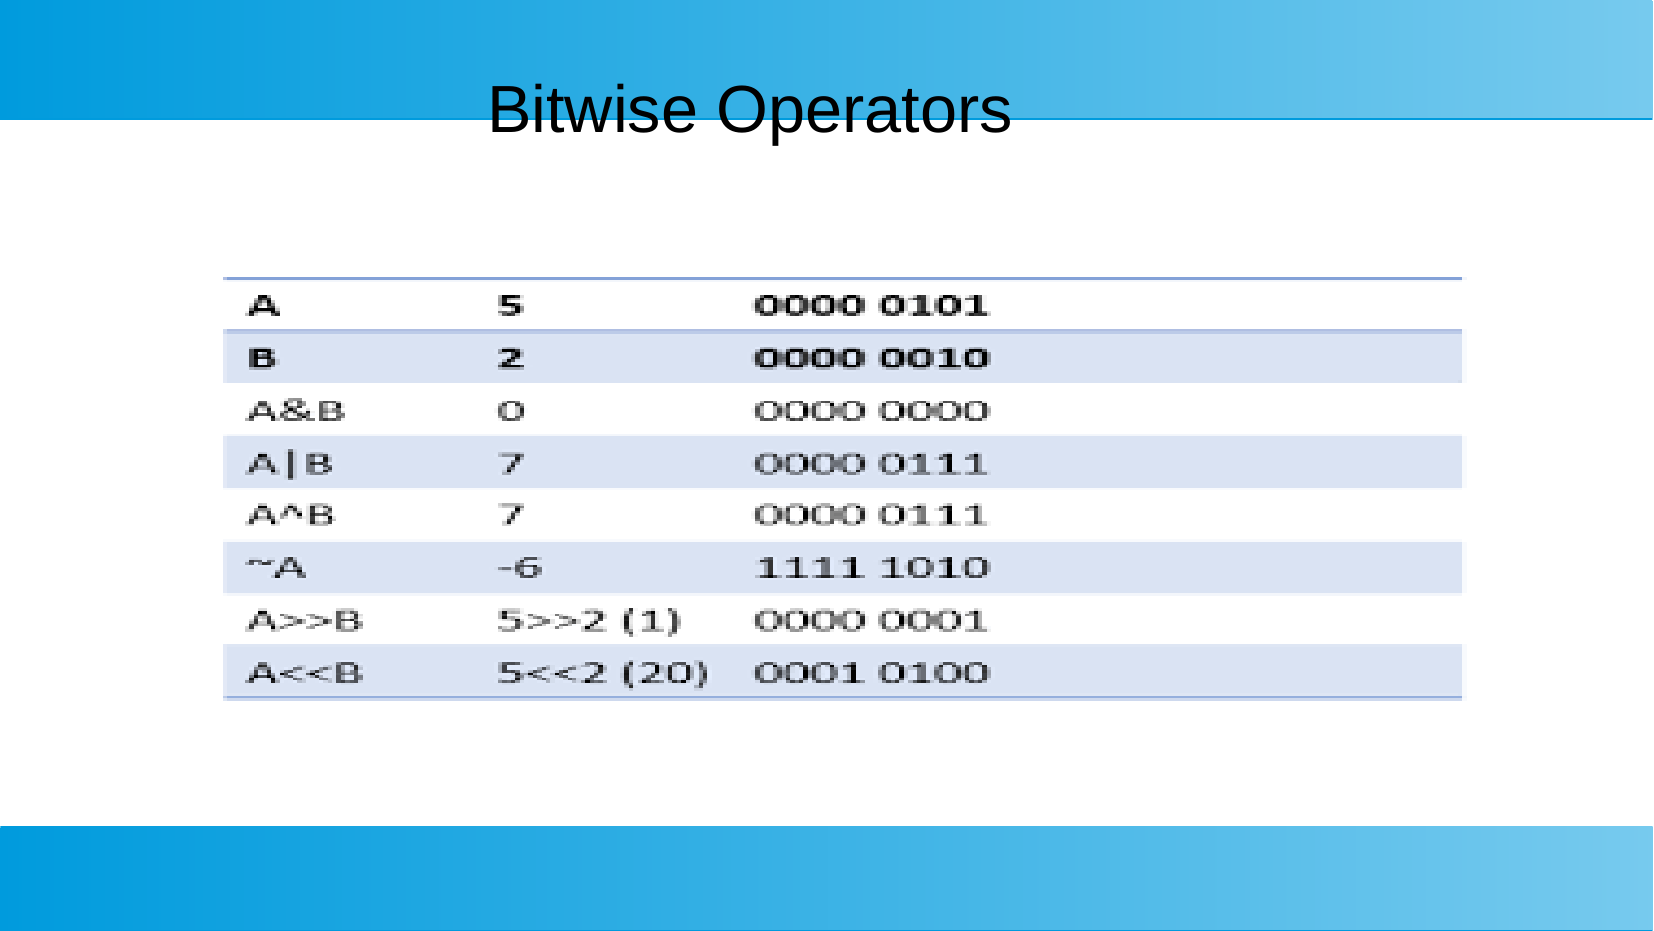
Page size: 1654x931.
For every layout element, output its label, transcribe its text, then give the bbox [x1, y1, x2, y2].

text_box Bitwise Operators [472, 57, 1240, 148]
picture [206, 265, 1476, 709]
